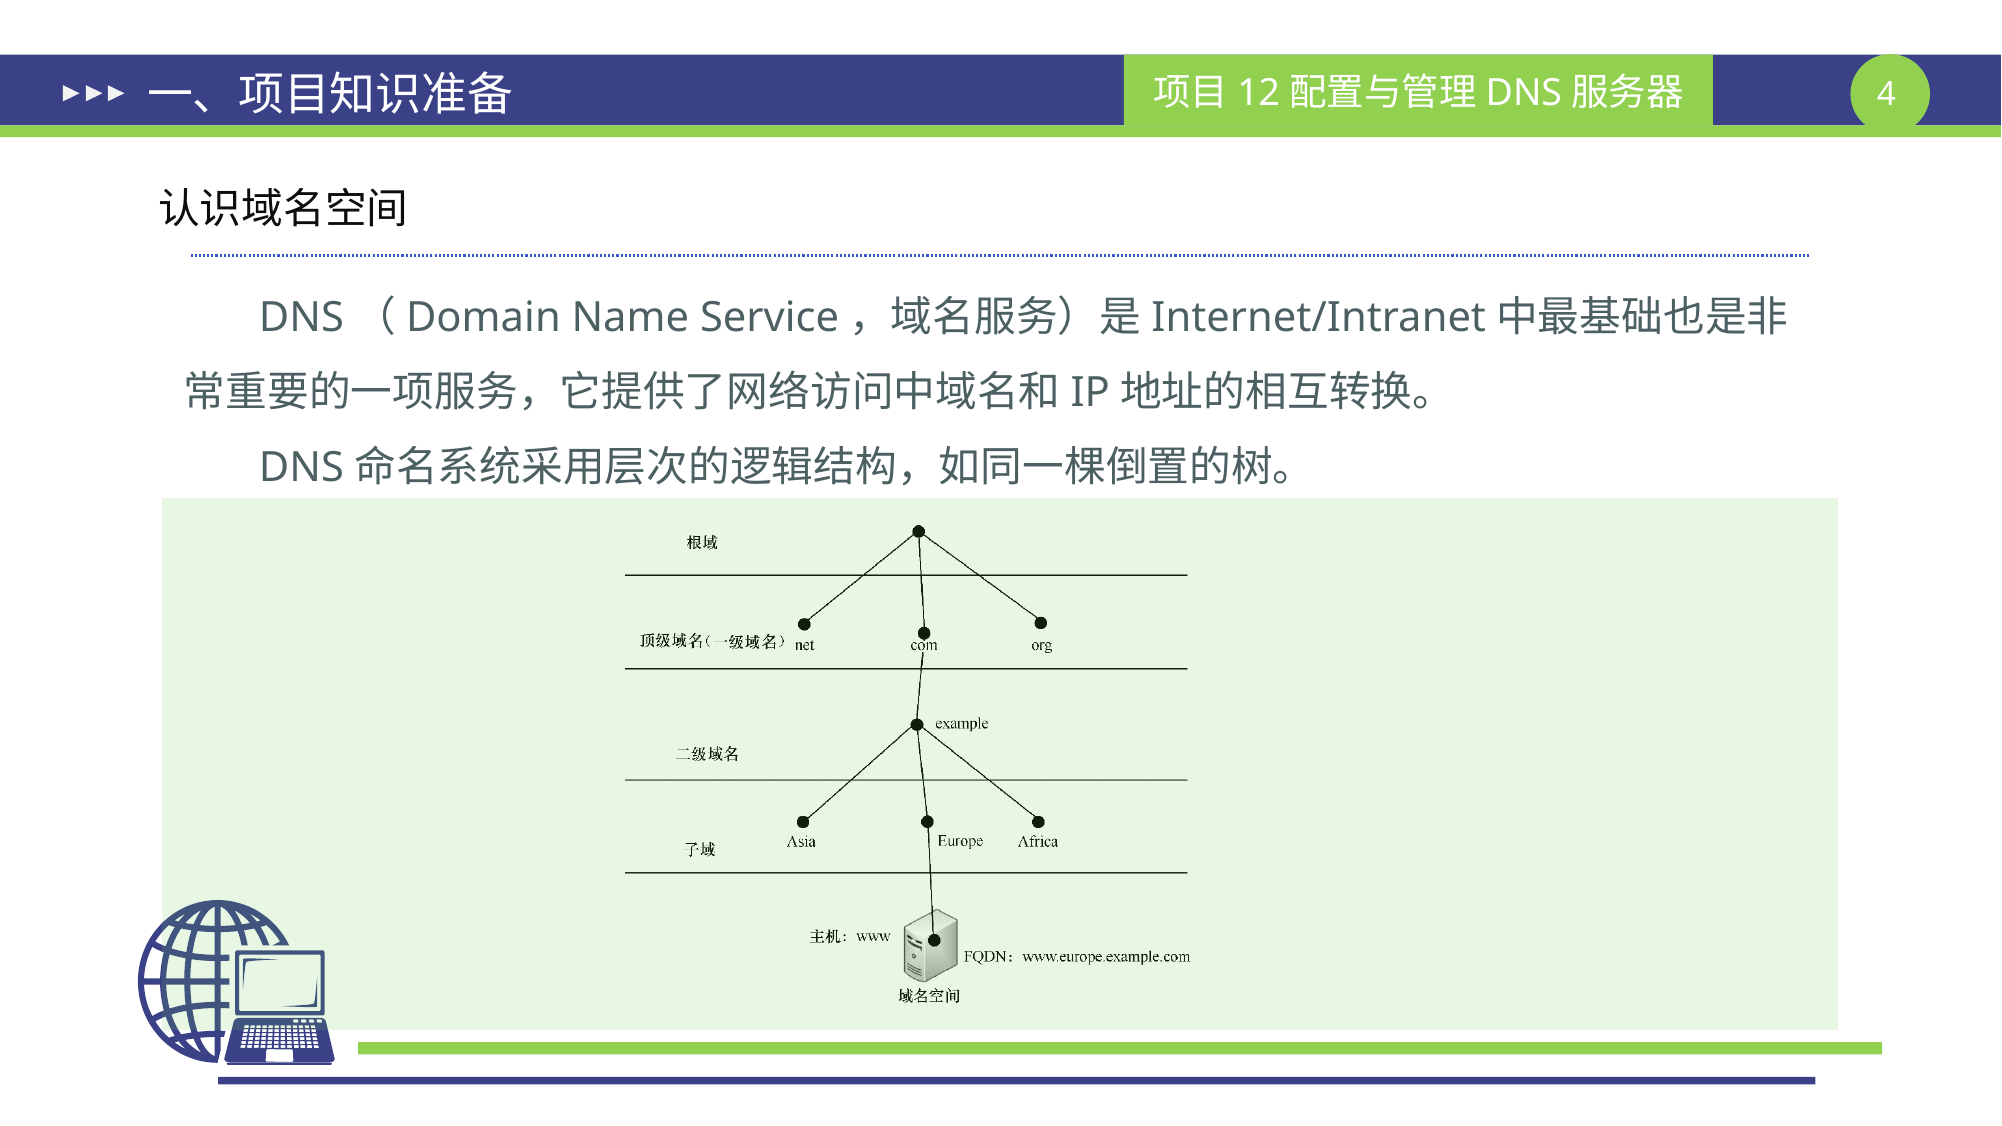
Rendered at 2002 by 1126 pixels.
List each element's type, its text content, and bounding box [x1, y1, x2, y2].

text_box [137, 899, 1883, 1085]
picture [162, 498, 1839, 1031]
title 一、项目知识准备 [127, 59, 1207, 126]
text_box DNS（Domain Name Service，域名服务）是Internet/Intranet中最基础也是非常重要的一项服务，它提供了网络访问中域名和IP地址的相互转换。 DNS命名系统采用层次的逻辑结构，如同一棵倒置的树。 [112, 257, 1813, 498]
list 认识域名空间 [138, 161, 1901, 238]
